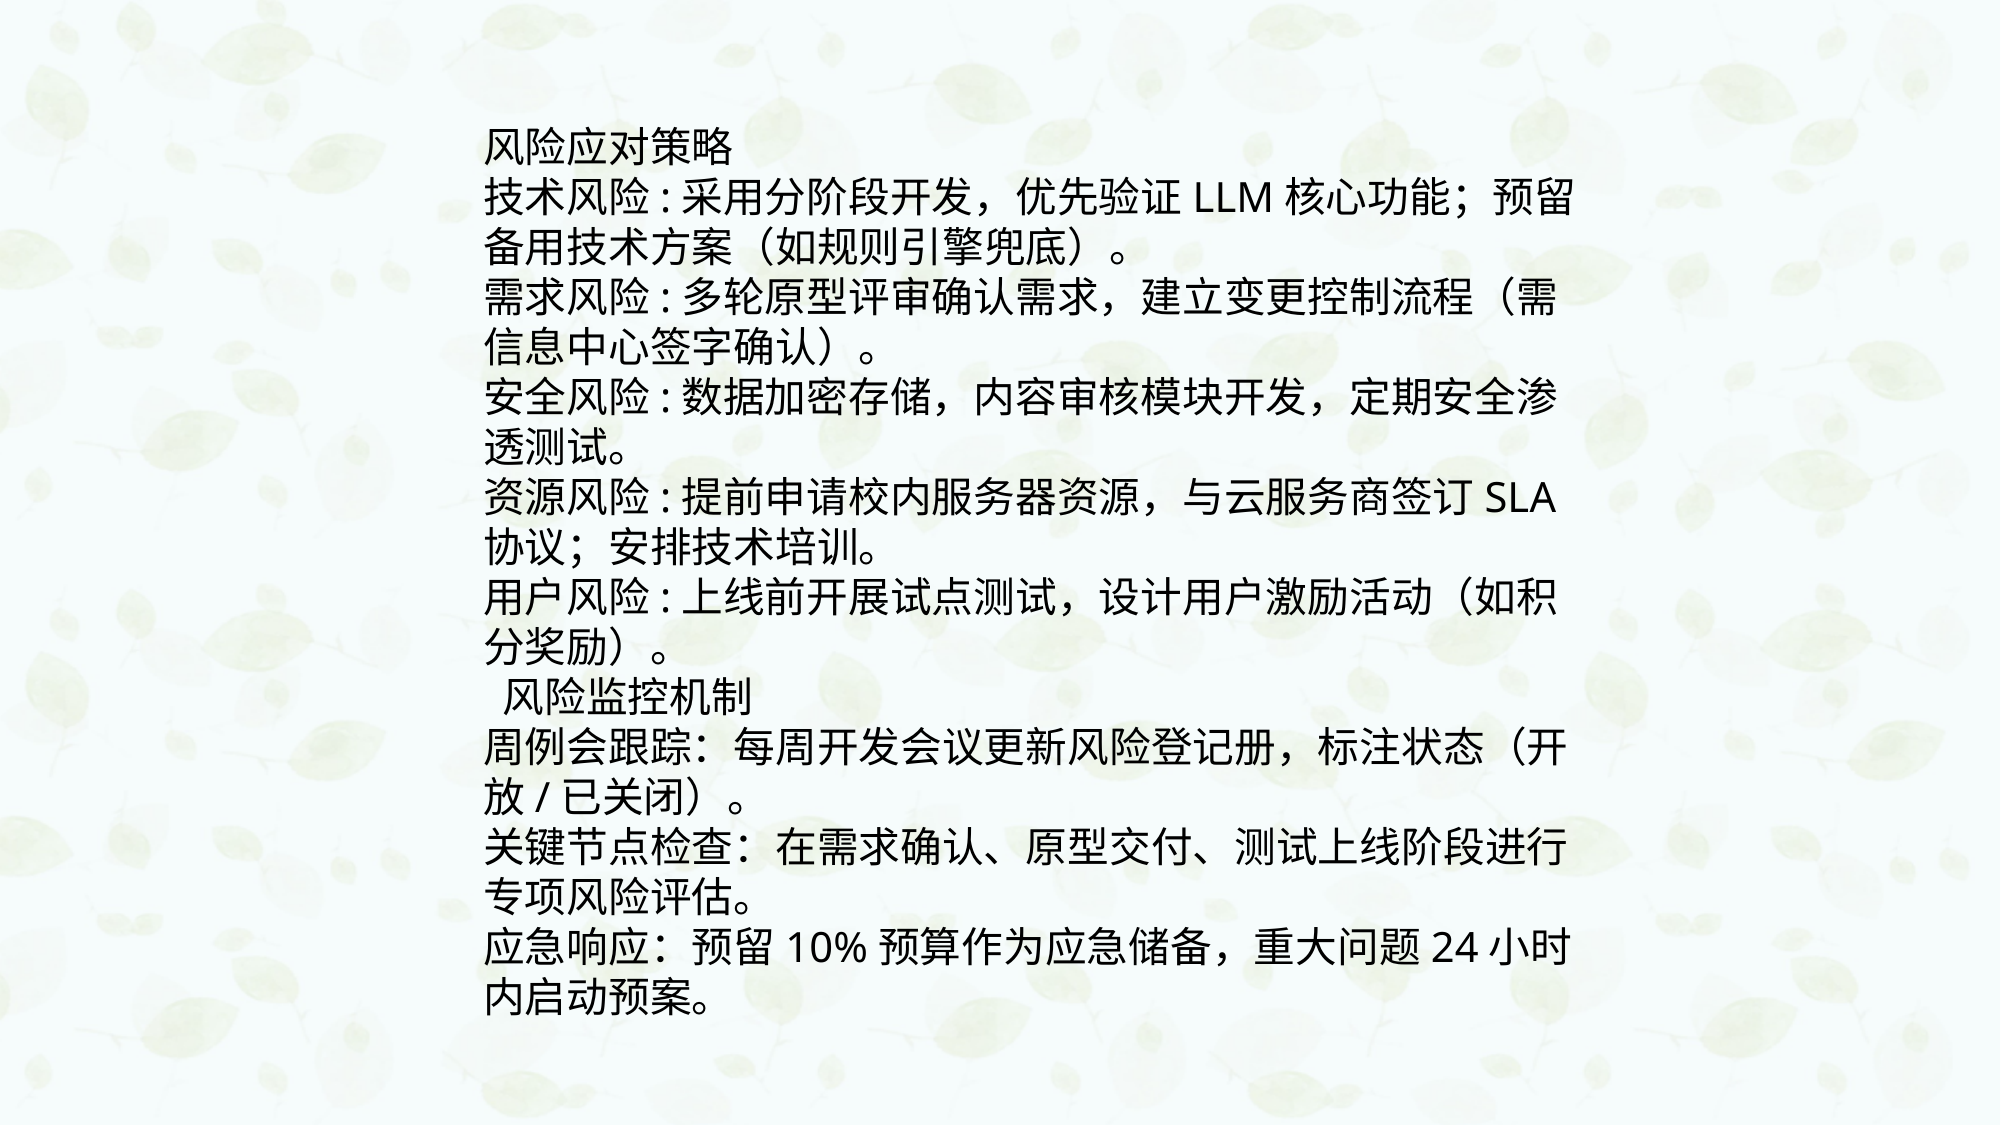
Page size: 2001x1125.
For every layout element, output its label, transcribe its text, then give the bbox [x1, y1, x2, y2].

text_box 风险应对策略 技术风险:采用分阶段开发，优先验证LLM核心功能；预留备用技术方案（如规则引擎兜底）。 需求风险:多轮原型评审确认需求，建立变更控制流程（需信息中心签字确认）。 安全风险:数据加密存储，内容审核模块开发，定期安全渗透测试。 资源风险:提前申请校内服务器资源，与云服务商签订SLA协议；安排技术培训。 用户风险:上线前开展试点测试，设计用户激励活动（如积分奖励）。 风险监控机制 周例会跟踪：每周开发会议更新风险登记册，标注状态（开放/已关闭）。 关键节点检查：在需求确认、原型交付、测试上线阶段进行专项风险评估。 应急响应：预留10%预算作为应急储备，重大问题24小时内启动预案。 [468, 113, 1597, 1029]
picture [0, 0, 2001, 1125]
